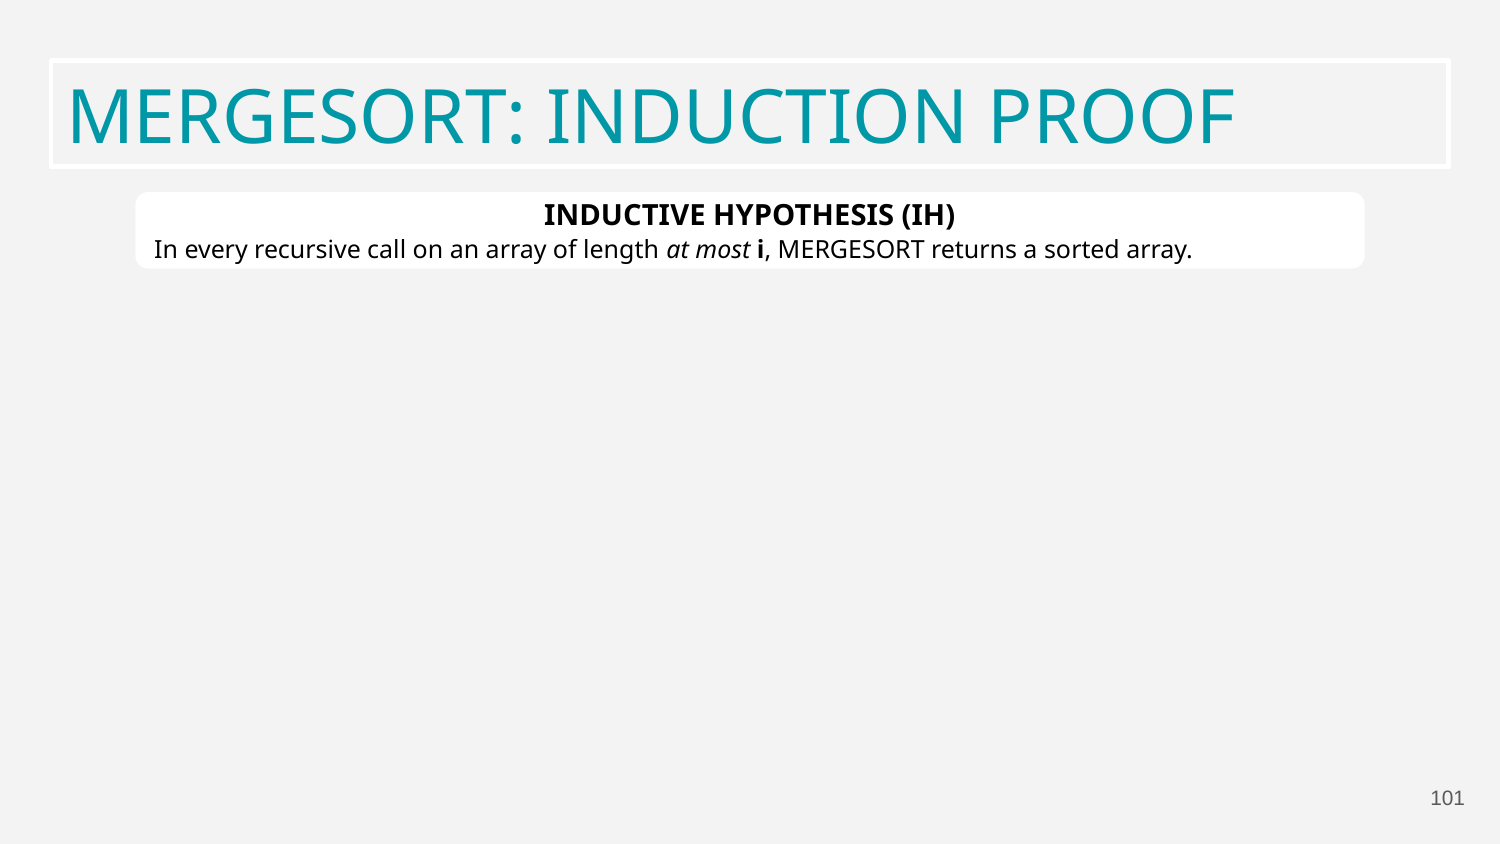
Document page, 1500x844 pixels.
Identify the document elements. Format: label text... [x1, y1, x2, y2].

slide_number 101 [1389, 764, 1480, 830]
title MERGESORT: INDUCTION PROOF [51, 60, 1449, 167]
text_box INDUCTIVE HYPOTHESIS (IH) In every recursive call on an array of length at most i, MERGESORT returns a sorted array. [135, 191, 1365, 269]
